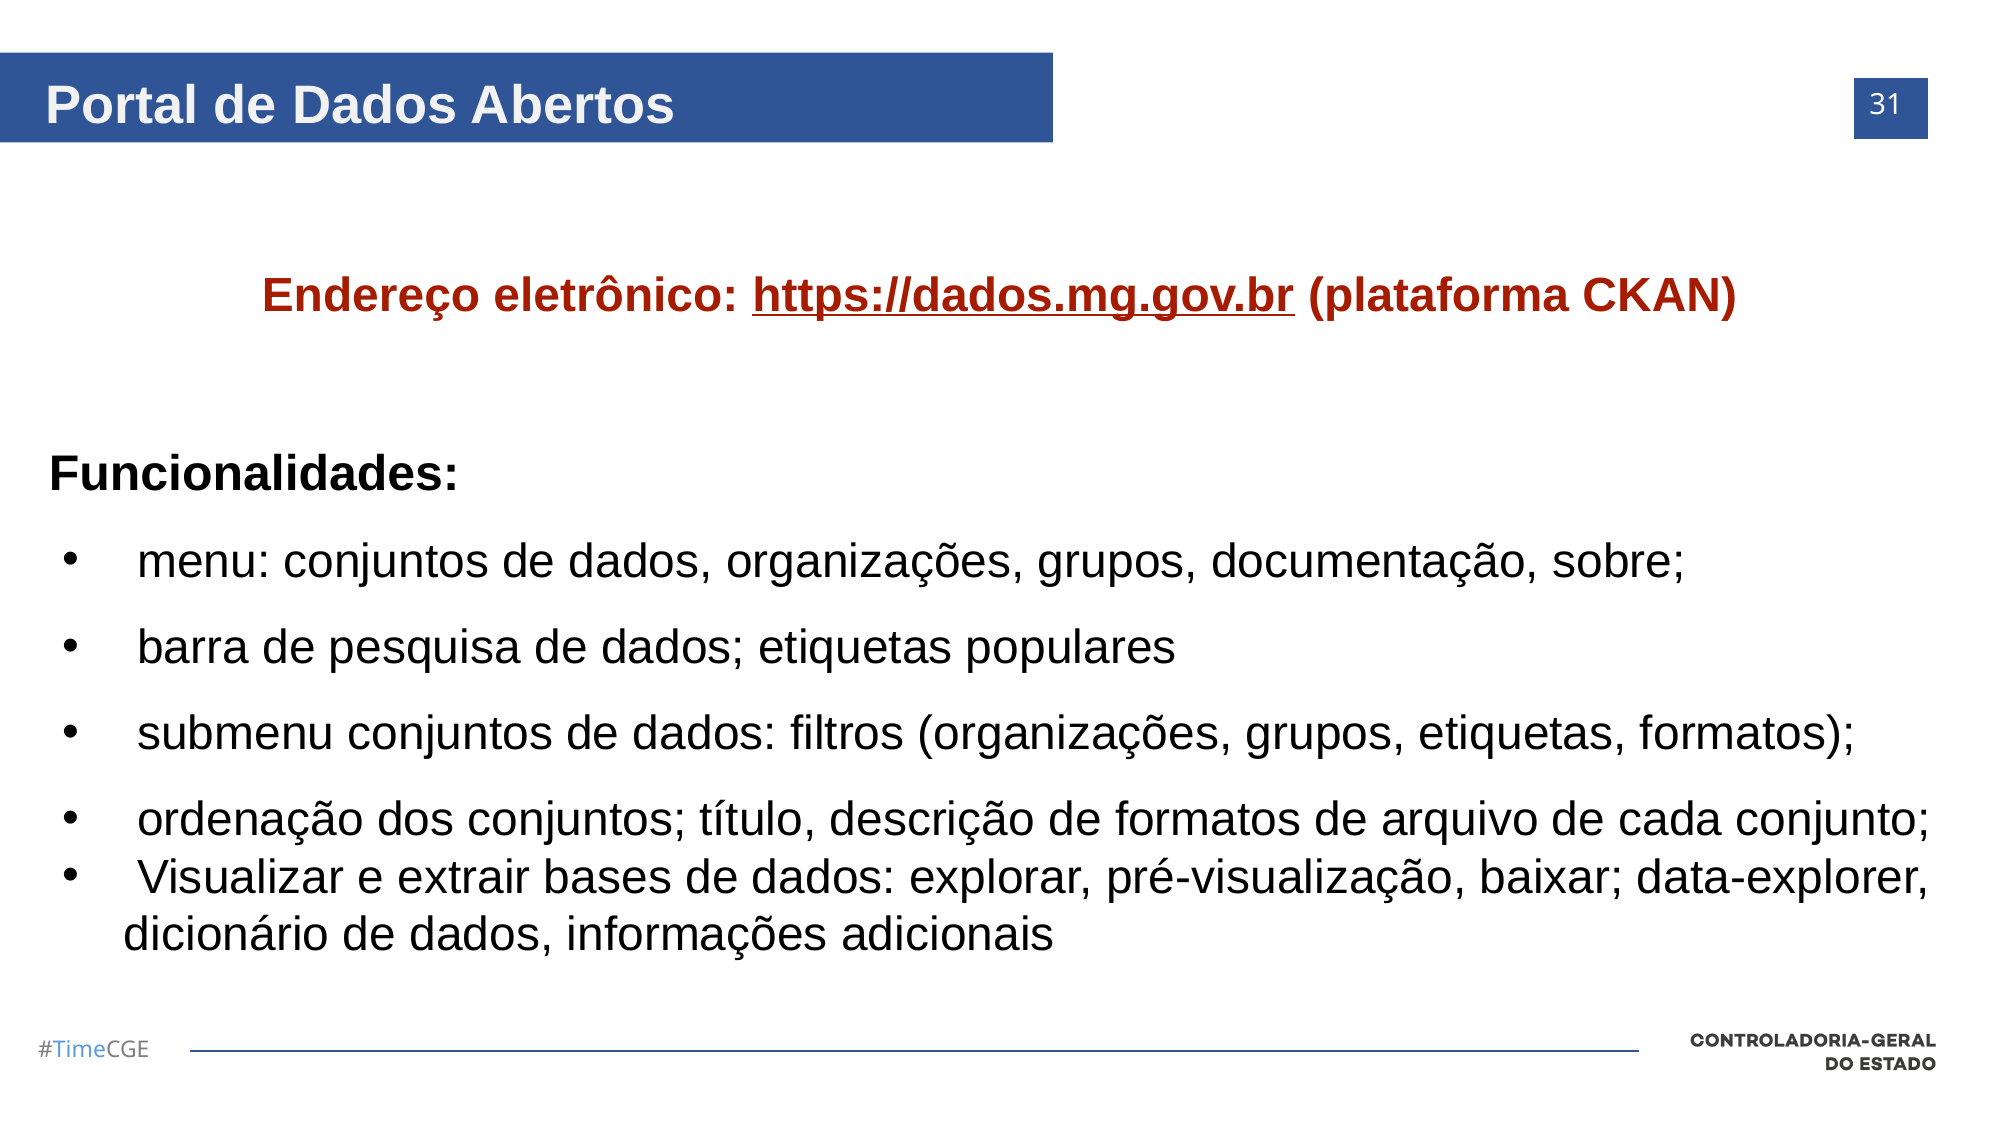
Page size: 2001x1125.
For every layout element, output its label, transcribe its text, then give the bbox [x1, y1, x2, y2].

text_box Portal de Dados Abertos [0, 52, 1053, 143]
picture [1686, 1027, 1939, 1075]
text_box 31 [1854, 78, 1928, 139]
text_box Endereço eletrônico: https://dados.mg.gov.br (plataforma CKAN) Funcionalidades: menu: conjuntos de dados, organizações, grupos, documentação, sobre; barra de pesquisa de dados; etiquetas populares submenu conjuntos de dados: filtros (organizações, grupos, etiquetas, formatos); ordenação dos conjuntos; título, descrição de formatos de arquivo de cada conjunto; Visualizar e extrair bases de dados: explorar, pré-visualização, baixar; data-explorer, dicionário de dados, informações adicionais [33, 227, 1966, 968]
